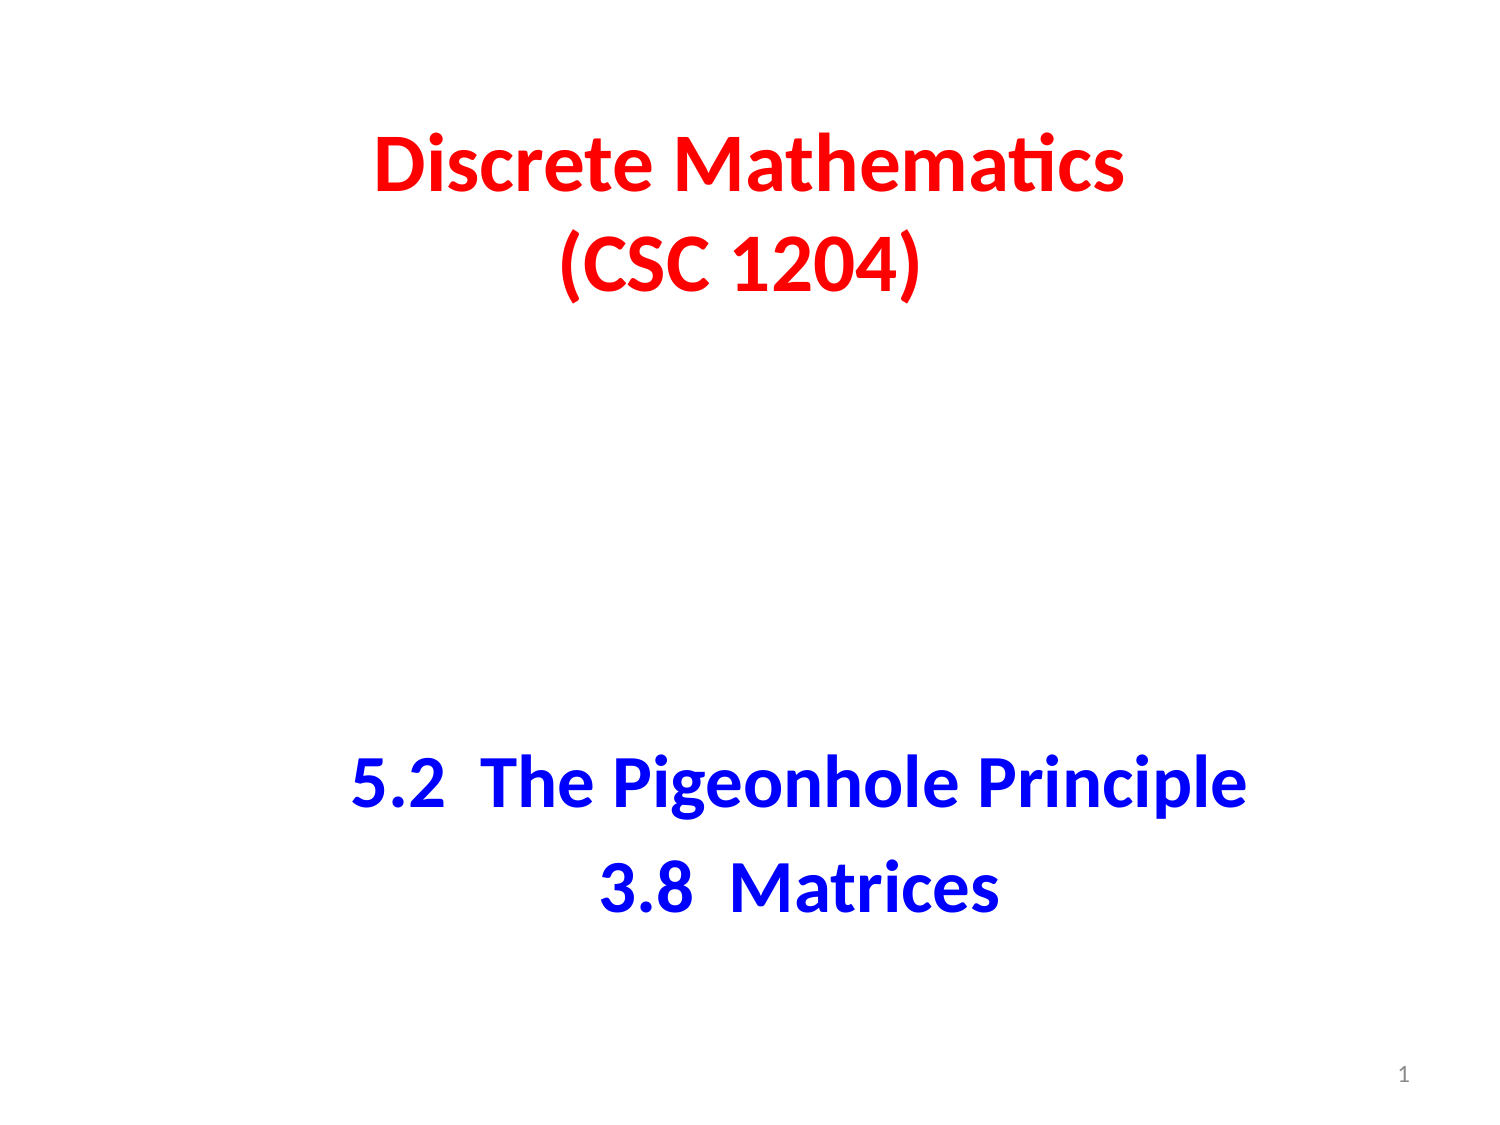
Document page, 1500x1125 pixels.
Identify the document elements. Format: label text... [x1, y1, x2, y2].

slide_number 1 [1074, 1042, 1425, 1103]
subtitle 5.2 The Pigeonhole Principle 3.8 Matrices [174, 724, 1426, 951]
title Discrete Mathematics (CSC 1204) [112, 87, 1388, 329]
